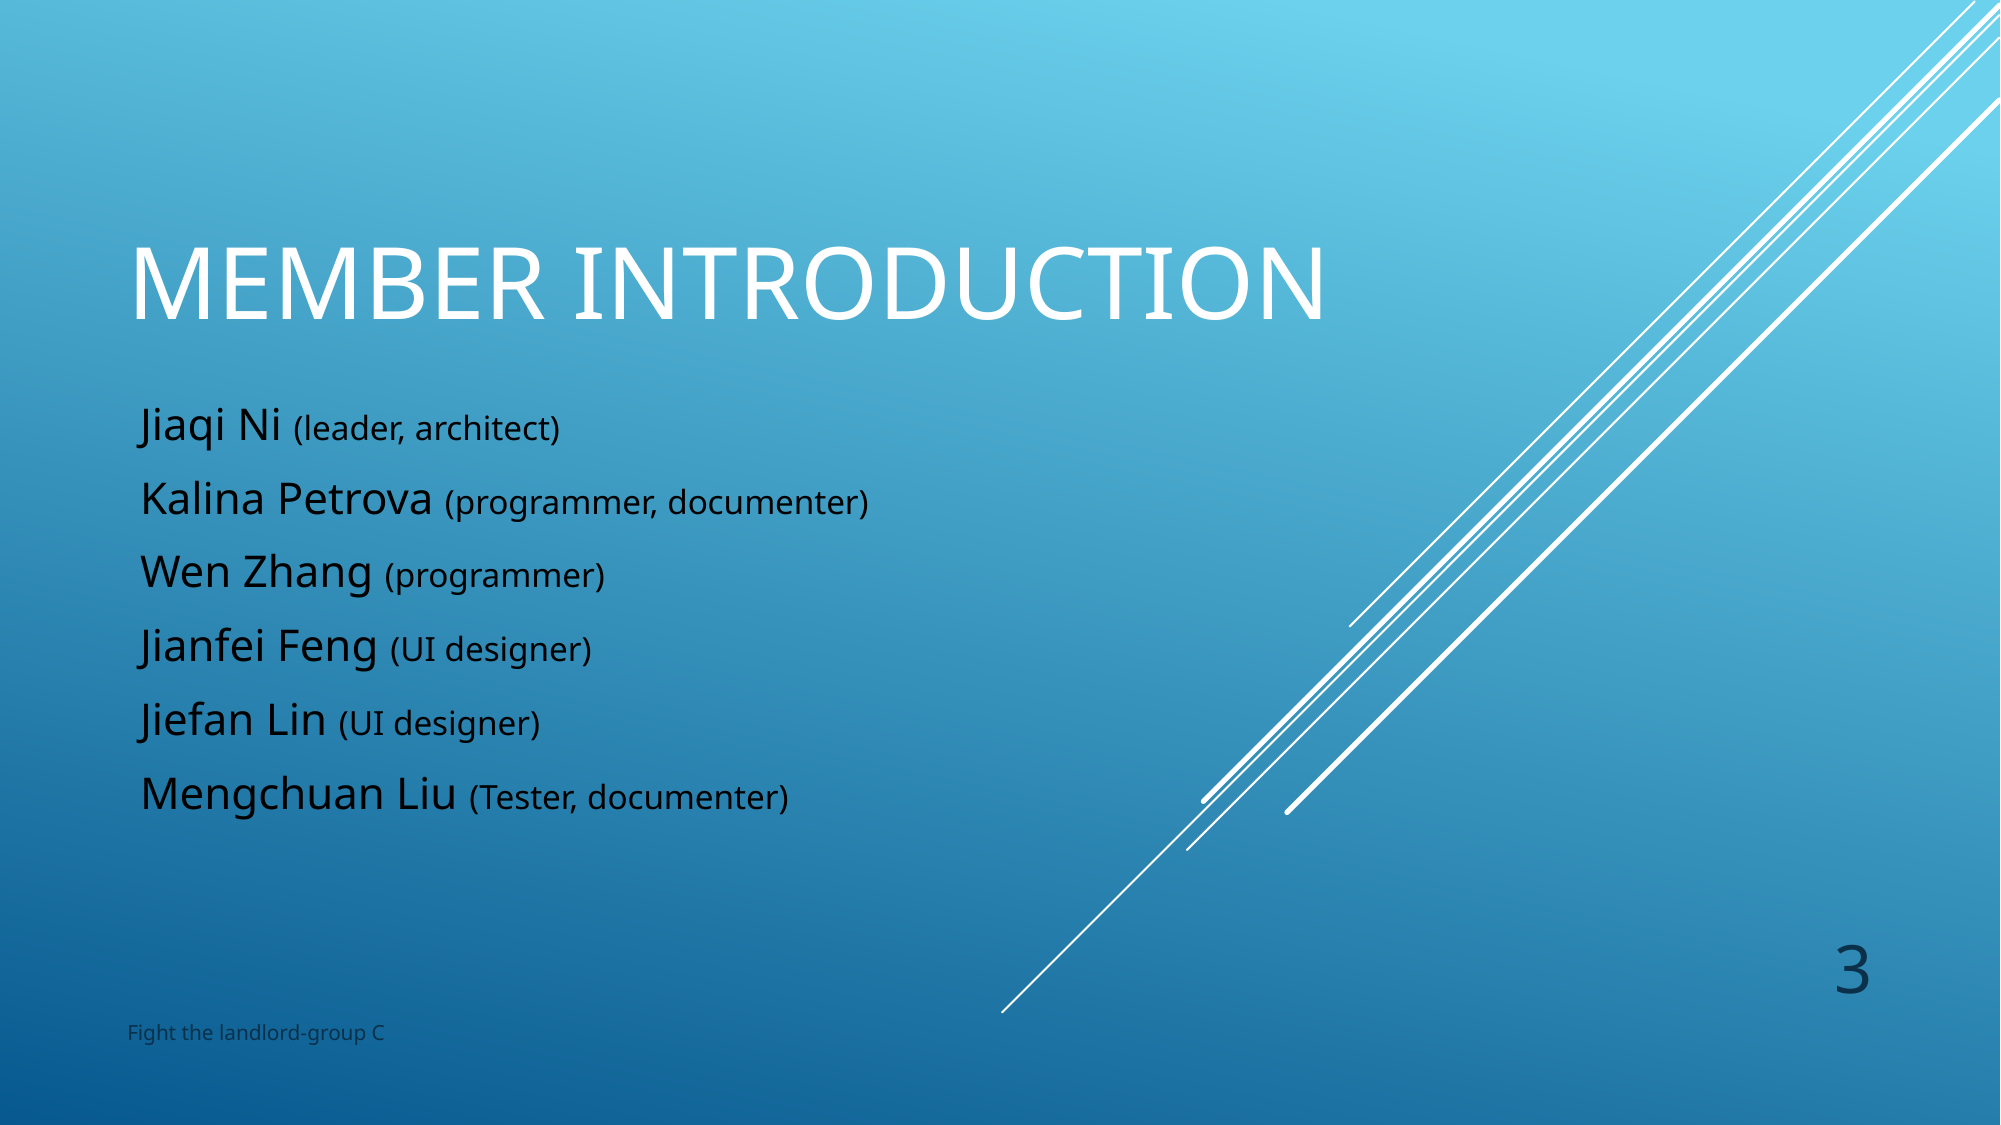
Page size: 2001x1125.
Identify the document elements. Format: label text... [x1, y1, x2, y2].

footer Fight the landlord-group C [112, 1012, 1350, 1073]
subtitle Jiaqi Ni (leader, architect) Kalina Petrova (programmer, documenter) Wen Zhang (programmer) Jianfei Feng (UI designer) Jiefan Lin (UI designer) Mengchuan Liu (Tester, documenter) [125, 389, 1176, 936]
slide_number 3 [1700, 915, 1888, 1025]
title Member introduction [112, 151, 1425, 348]
